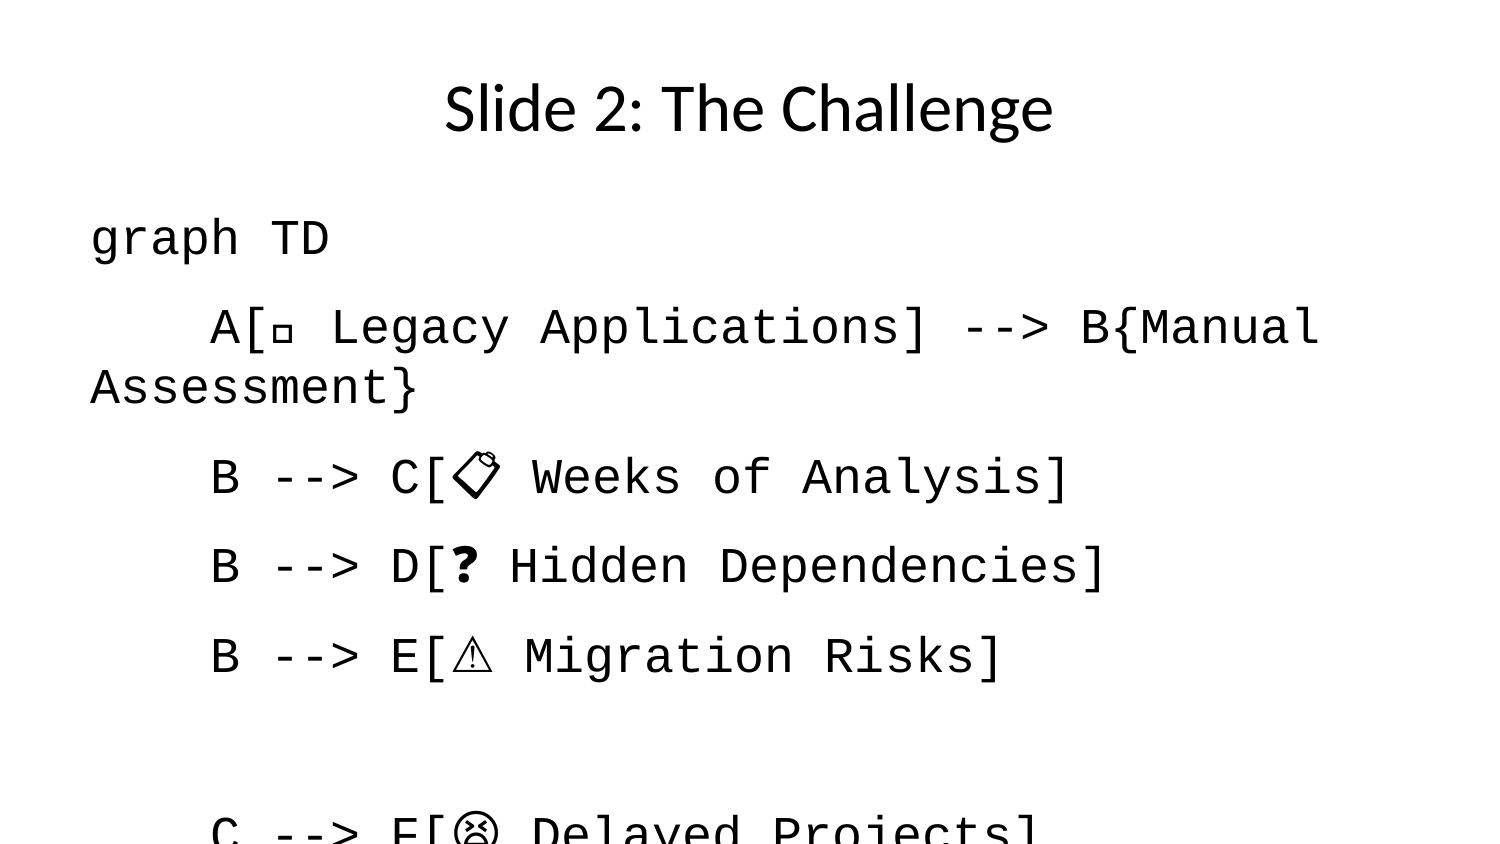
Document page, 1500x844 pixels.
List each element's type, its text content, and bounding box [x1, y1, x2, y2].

list graph TD A[🏢 Legacy Applications] --> B{Manual Assessment} B --> C[📋 Weeks of Analysis] B --> D[❓ Hidden Dependencies] B --> E[⚠️ Migration Risks] C --> F[😫 Delayed Projects] D --> F E --> F The Reality 70% of enterprise workloads are legacy Manual assessment takes 3-6 weeks per app 40% of migrations fail due to unknowns [75, 196, 1425, 754]
title Slide 2: The Challenge [75, 33, 1425, 175]
